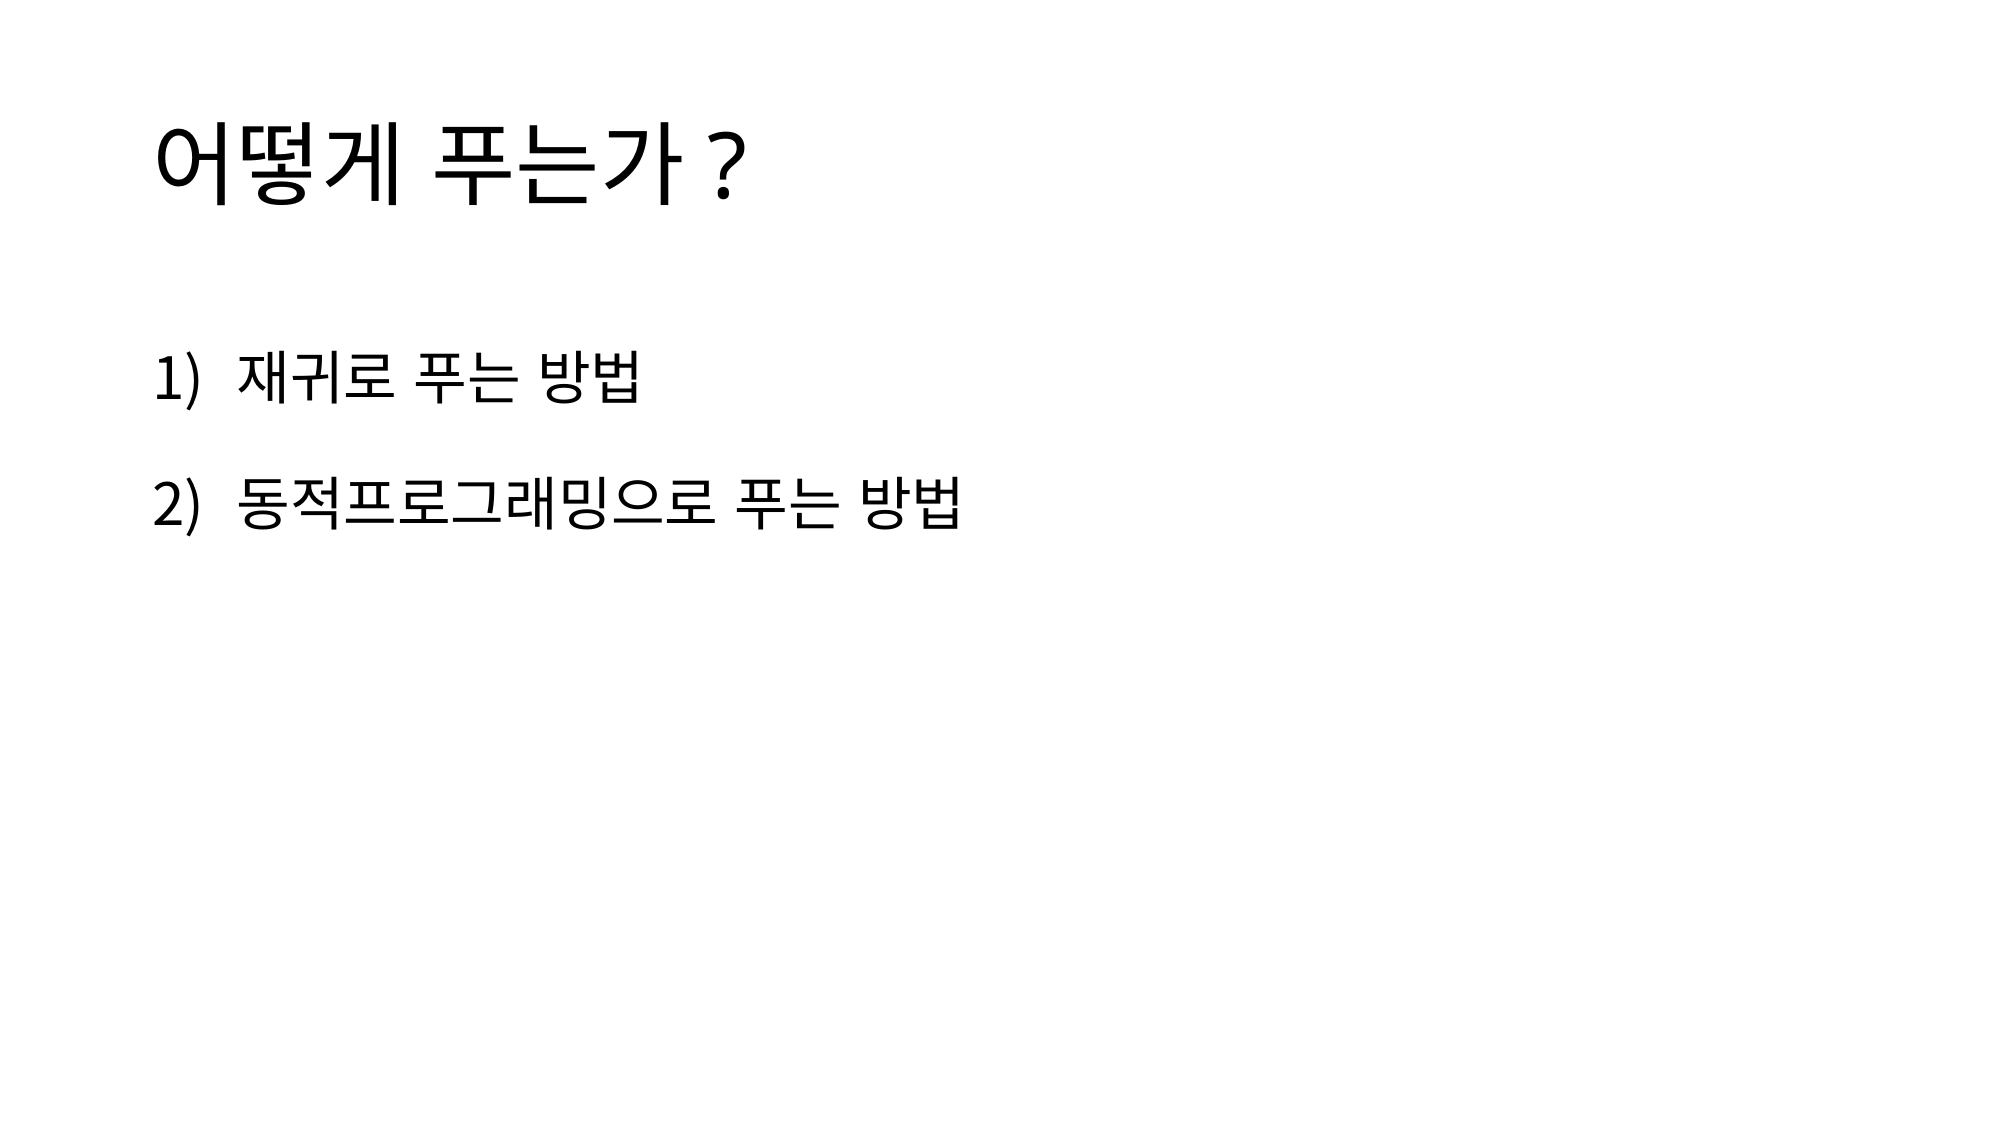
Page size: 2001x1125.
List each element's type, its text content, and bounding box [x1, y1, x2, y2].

title 어떻게 푸는가? [137, 59, 1863, 278]
list 재귀로 푸는 방법 동적프로그래밍으로 푸는 방법 [137, 299, 1863, 1014]
